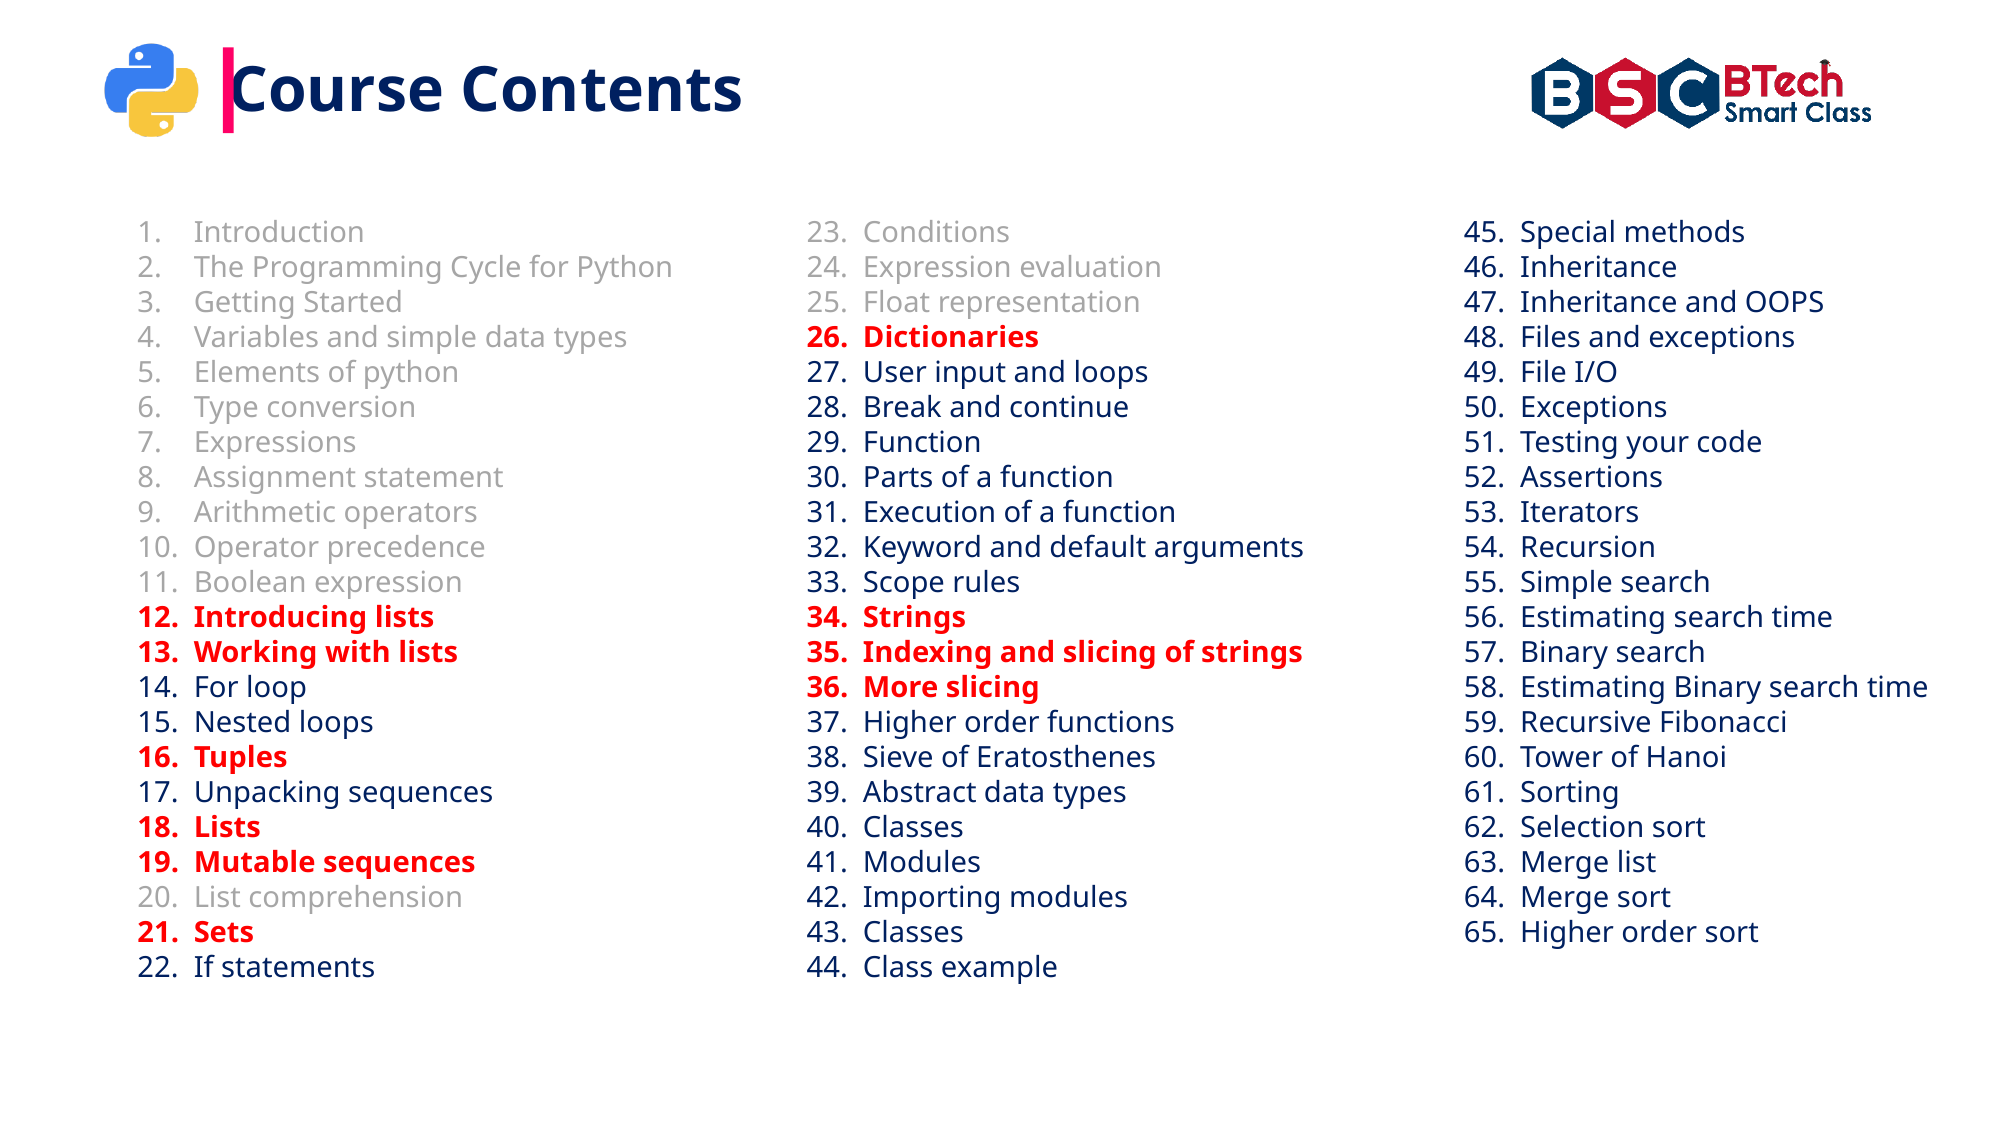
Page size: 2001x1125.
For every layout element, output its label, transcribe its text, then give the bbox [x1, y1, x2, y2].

text_box Course Contents [213, 48, 222, 131]
picture [91, 31, 210, 149]
picture [1529, 6, 1873, 200]
text_box Course Contents [235, 48, 759, 131]
text_box Conditions Expression evaluation Float representation Dictionaries User input and loops Break and continue Function Parts of a function Execution of a function Keyword and default arguments Scope rules Strings Indexing and slicing of strings More slicing Higher order functions Sieve of Eratosthenes Abstract data types Classes Modules Importing modules Classes Class example [791, 206, 1320, 1061]
text_box [222, 46, 235, 134]
text_box Special methods Inheritance Inheritance and OOPS Files and exceptions File I/O Exceptions Testing your code Assertions Iterators Recursion Simple search Estimating search time Binary search Estimating Binary search time Recursive Fibonacci Tower of Hanoi Sorting Selection sort Merge list Merge sort Higher order sort [1449, 206, 1944, 991]
text_box Introduction The Programming Cycle for Python Getting Started Variables and simple data types Elements of python Type conversion Expressions Assignment statement Arithmetic operators Operator precedence Boolean expression Introducing lists Working with lists For loop Nested loops Tuples Unpacking sequences Lists Mutable sequences List comprehension Sets If statements [122, 206, 689, 991]
